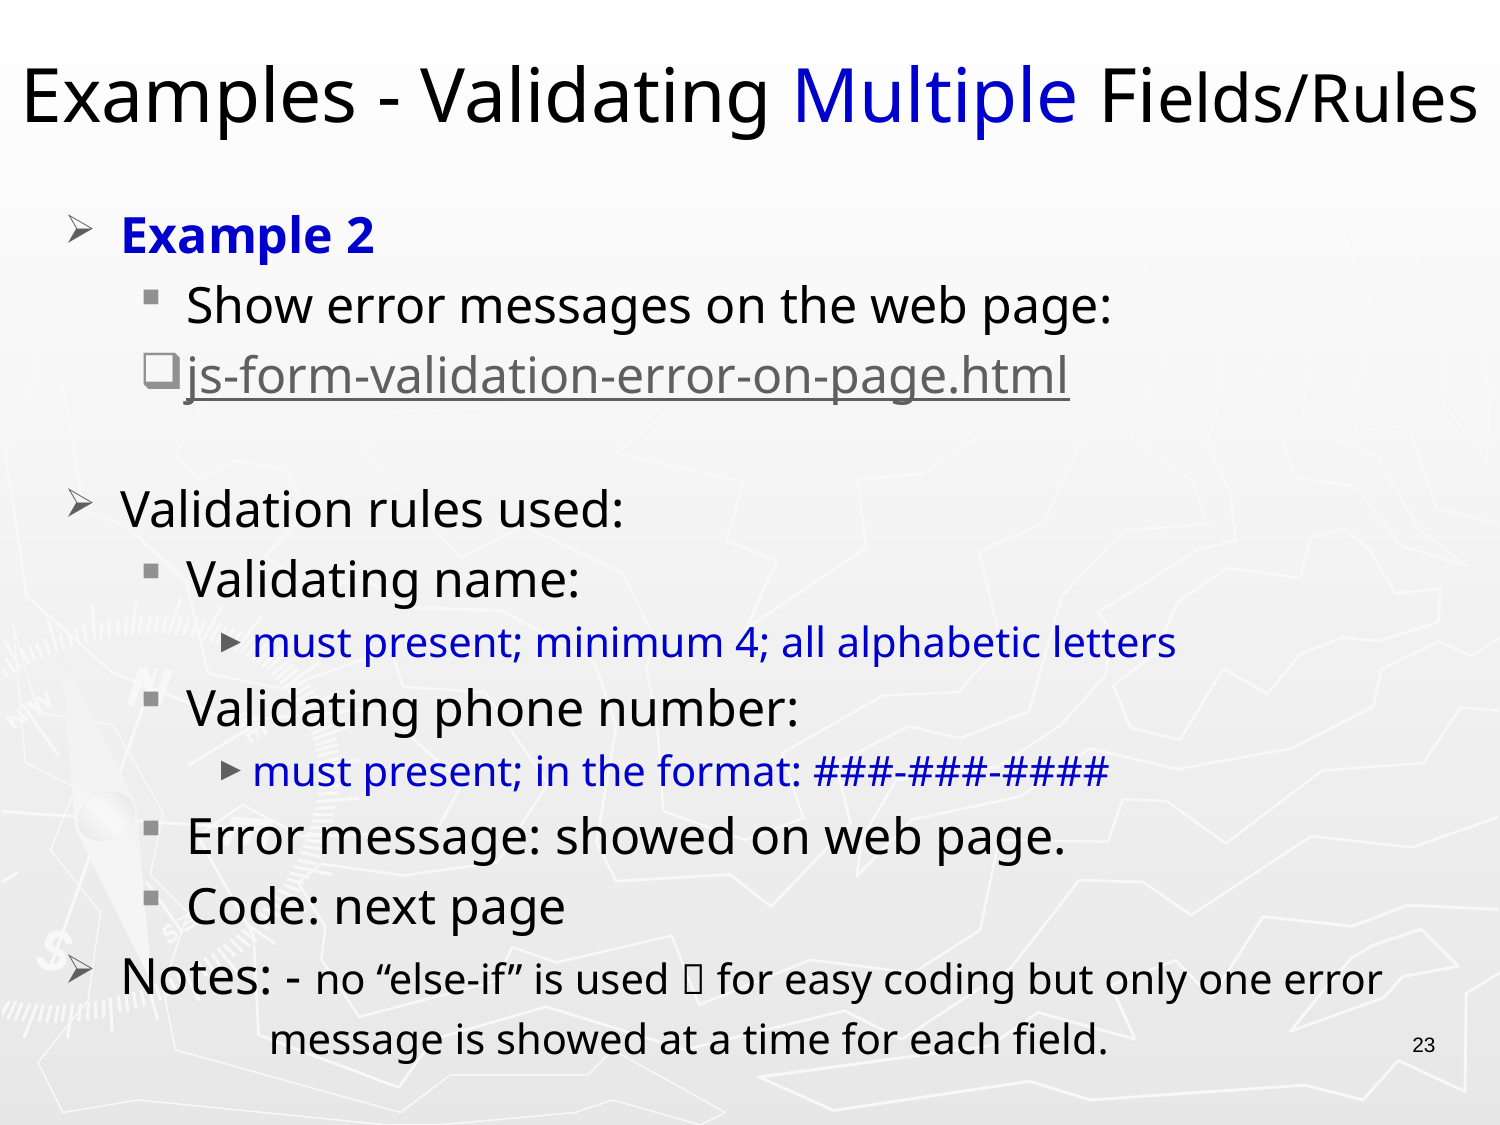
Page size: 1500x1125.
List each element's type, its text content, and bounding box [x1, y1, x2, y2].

slide_number 23 [1074, 1024, 1451, 1103]
list Example 2 Show error messages on the web page: js-form-validation-error-on-page.html Validation rules used: Validating name: must present; minimum 4; all alphabetic letters Validating phone number: must present; in the format: ###-###-#### Error message: showed on web page. Code: next page Notes: - no “else-if” is used  for easy coding but only one error message is showed at a time for each field. [49, 196, 1451, 1001]
title Examples - Validating Multiple Fields/Rules [0, 30, 1500, 155]
